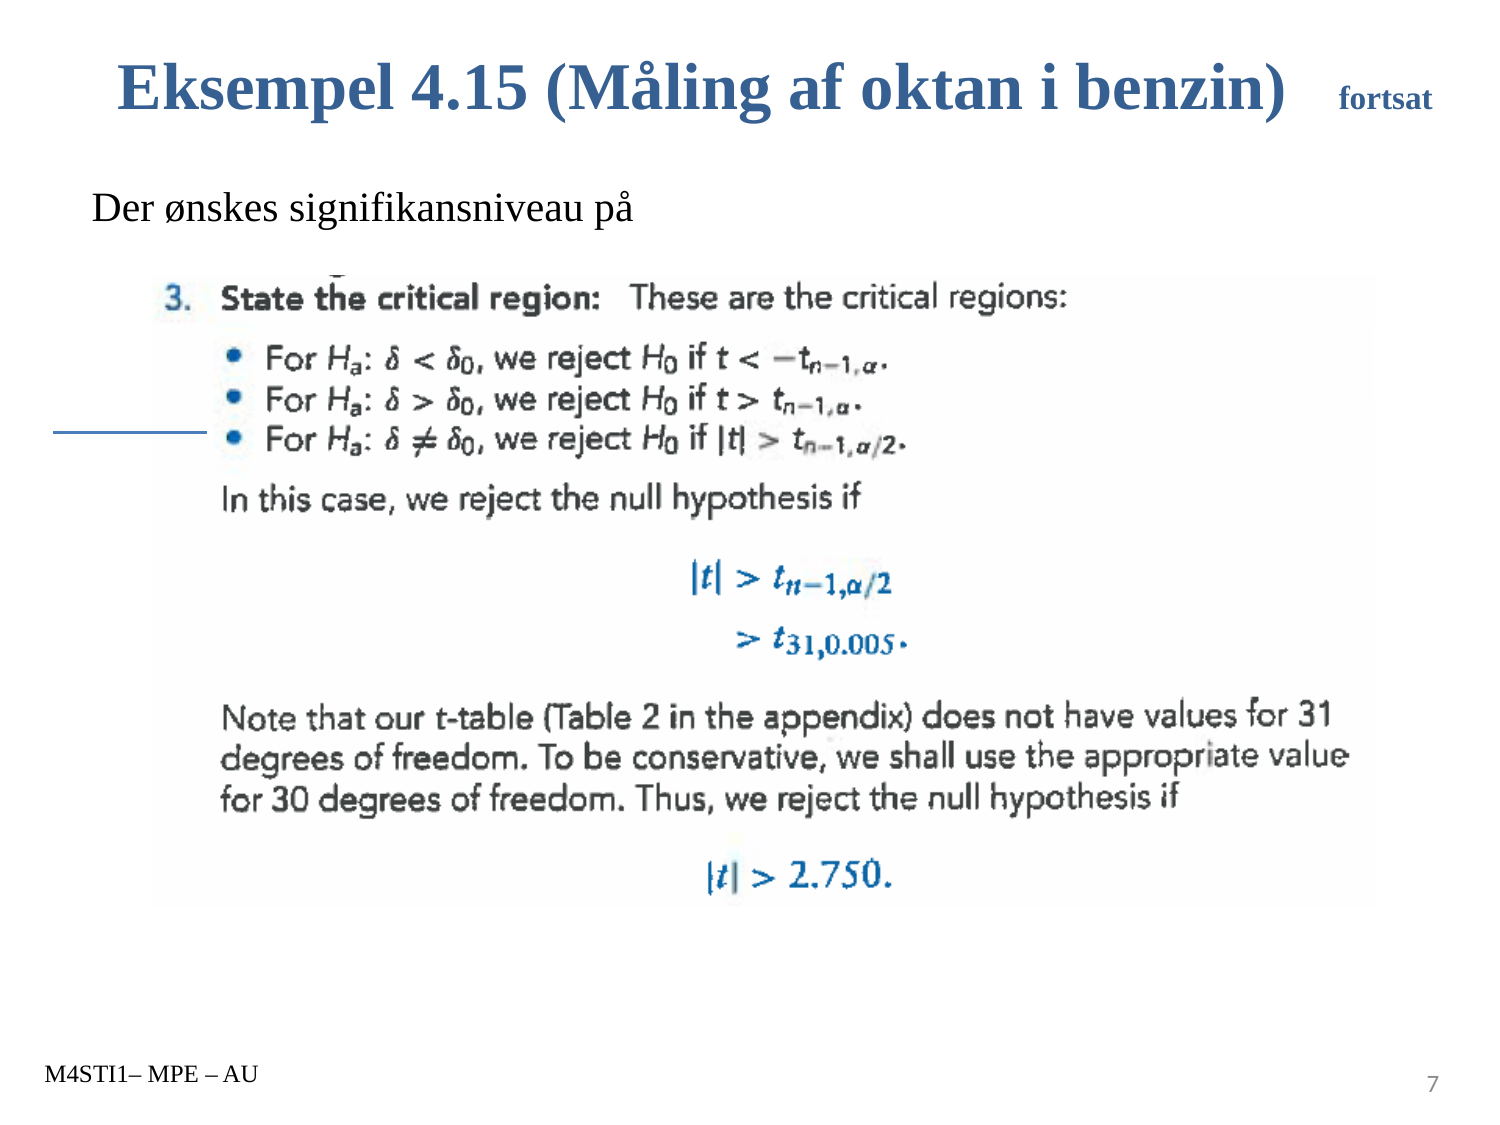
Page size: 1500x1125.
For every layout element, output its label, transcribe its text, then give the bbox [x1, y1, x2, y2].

title Eksempel 4.15 (Måling af oktan i benzin) fortsat [84, 7, 1467, 159]
text_box [76, 185, 1459, 1107]
slide_number M4STI1– MPE – AU [29, 1042, 380, 1103]
picture [152, 274, 1377, 906]
